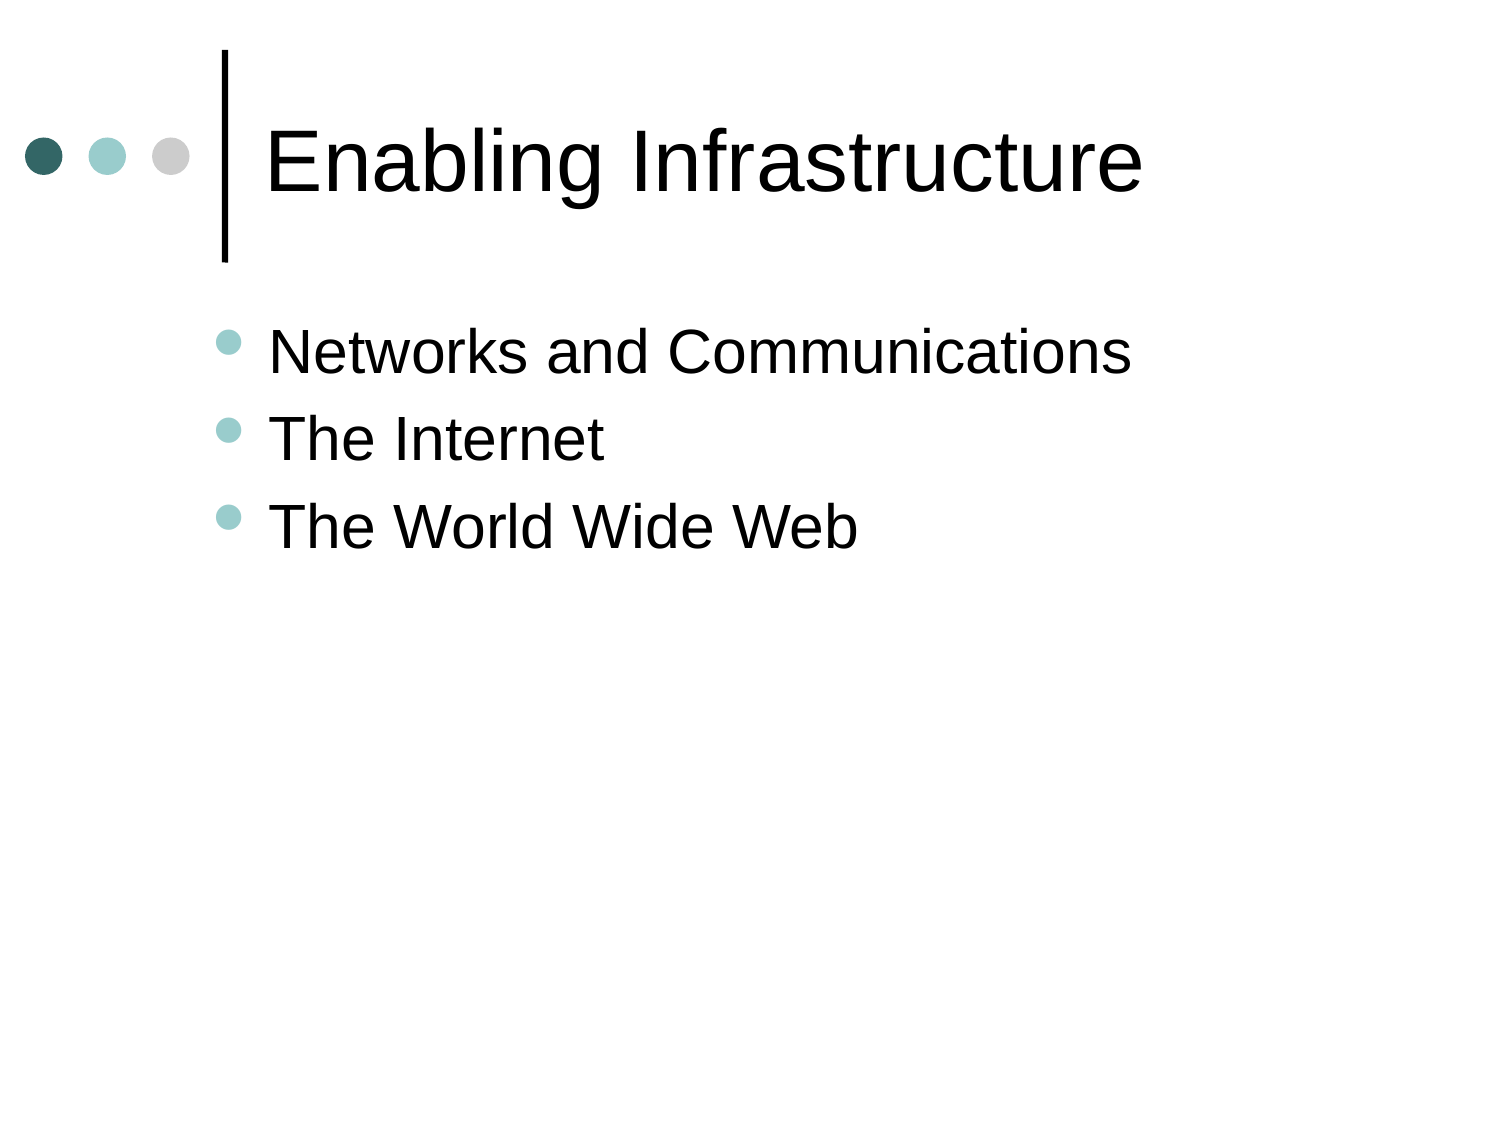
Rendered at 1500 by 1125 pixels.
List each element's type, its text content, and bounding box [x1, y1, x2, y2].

list Networks and Communications The Internet The World Wide Web [197, 303, 1401, 988]
title Enabling Infrastructure [249, 30, 1401, 282]
